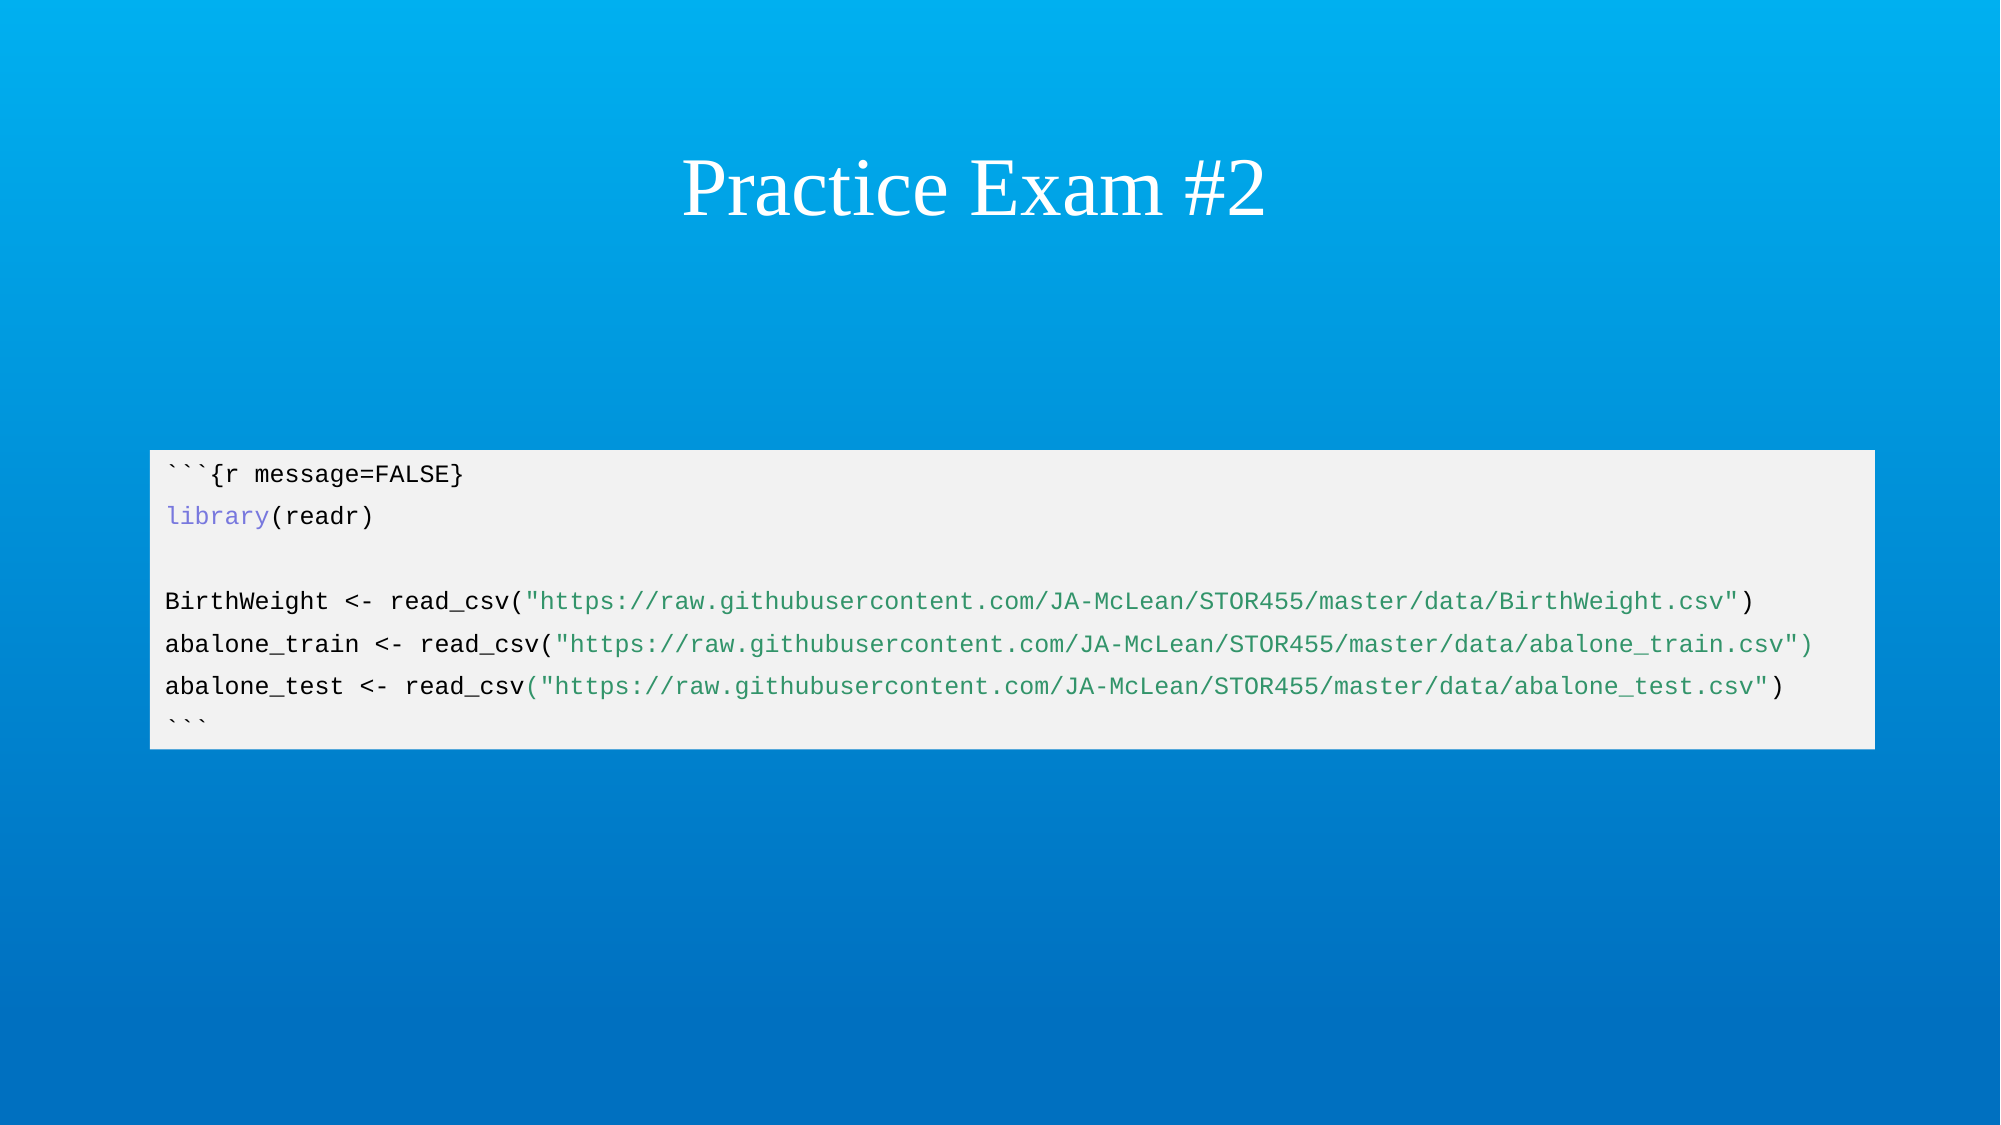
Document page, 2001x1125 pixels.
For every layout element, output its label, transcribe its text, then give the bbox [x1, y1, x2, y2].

text_box Practice Exam #2 [337, 125, 1613, 313]
text_box ```{r message=FALSE} library(readr) BirthWeight <- read_csv("https://raw.githubusercontent.com/JA-McLean/STOR455/master/data/BirthWeight.csv") abalone_train <- read_csv("https://raw.githubusercontent.com/JA-McLean/STOR455/master/data/abalone_train.csv") abalone_test <- read_csv("https://raw.githubusercontent.com/JA-McLean/STOR455/master/data/abalone_test.csv") ``` [149, 450, 1875, 750]
